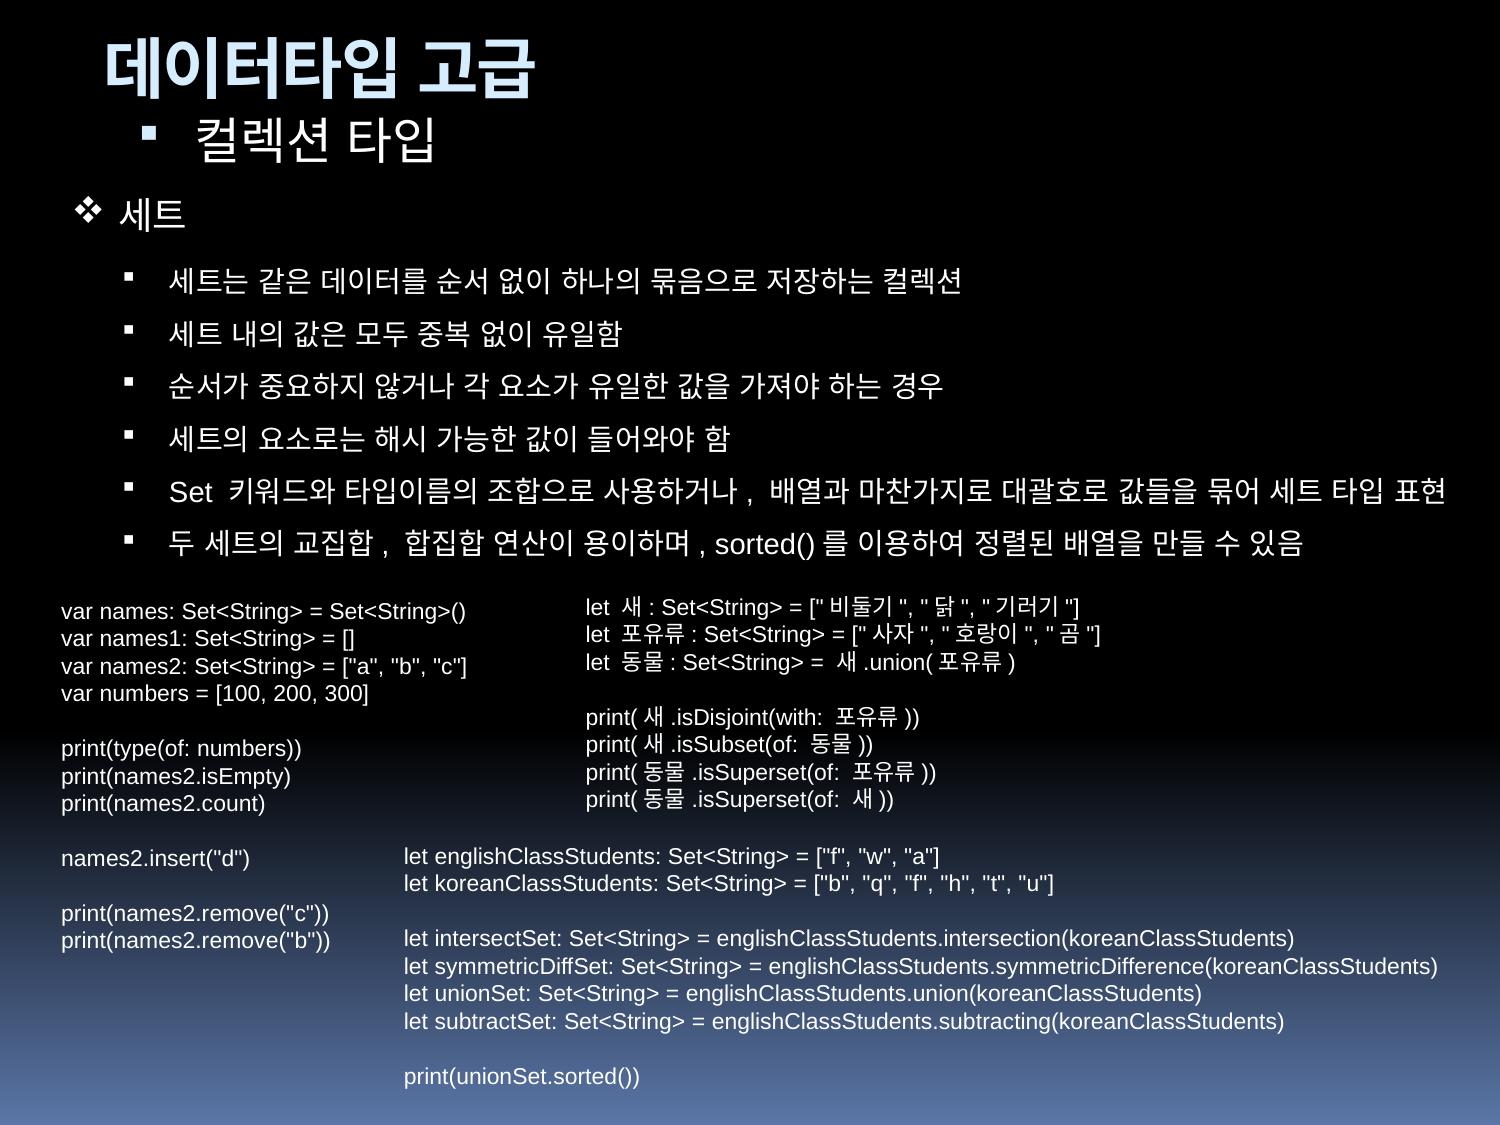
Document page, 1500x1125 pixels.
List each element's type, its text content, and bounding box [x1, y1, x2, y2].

text_box 데이터타입 고급 [88, 19, 1500, 117]
text_box let 새: Set<String> = ["비둘기", "닭", "기러기"] let 포유류: Set<String> = ["사자", "호랑이", "곰"] let 동물: Set<String> = 새.union(포유류) print(새.isDisjoint(with: 포유류)) print(새.isSubset(of: 동물)) print(동물.isSuperset(of: 포유류)) print(동물.isSuperset(of: 새)) [570, 585, 1116, 820]
text_box 컬렉션 타입 [112, 101, 1388, 191]
text_box 세트는 같은 데이터를 순서 없이 하나의 묶음으로 저장하는 컬렉션 세트 내의 값은 모두 중복 없이 유일함 순서가 중요하지 않거나 각 요소가 유일한 값을 가져야 하는 경우 세트의 요소로는 해시 가능한 값이 들어와야 함 Set 키워드와 타입이름의 조합으로 사용하거나, 배열과 마찬가지로 대괄호로 값들을 묶어 세트 타입 표현 두 세트의 교집합, 합집합 연산이 용이하며, sorted()를 이용하여 정렬된 배열을 만들 수 있음 [107, 238, 1464, 569]
text_box 세트 [56, 184, 203, 245]
text_box var names: Set<String> = Set<String>() var names1: Set<String> = [] var names2: Set<String> = ["a", "b", "c"] var numbers = [100, 200, 300] print(type(of: numbers)) print(names2.isEmpty) print(names2.count) names2.insert("d") print(names2.remove("c")) print(names2.remove("b")) [46, 589, 484, 961]
text_box let englishClassStudents: Set<String> = ["f", "w", "a"] let koreanClassStudents: Set<String> = ["b", "q", "f", "h", "t", "u"] let intersectSet: Set<String> = englishClassStudents.intersection(koreanClassStudents) let symmetricDiffSet: Set<String> = englishClassStudents.symmetricDifference(koreanClassStudents) let unionSet: Set<String> = englishClassStudents.union(koreanClassStudents) let subtractSet: Set<String> = englishClassStudents.subtracting(koreanClassStudents) print(unionSet.sorted()) [389, 834, 1455, 1097]
